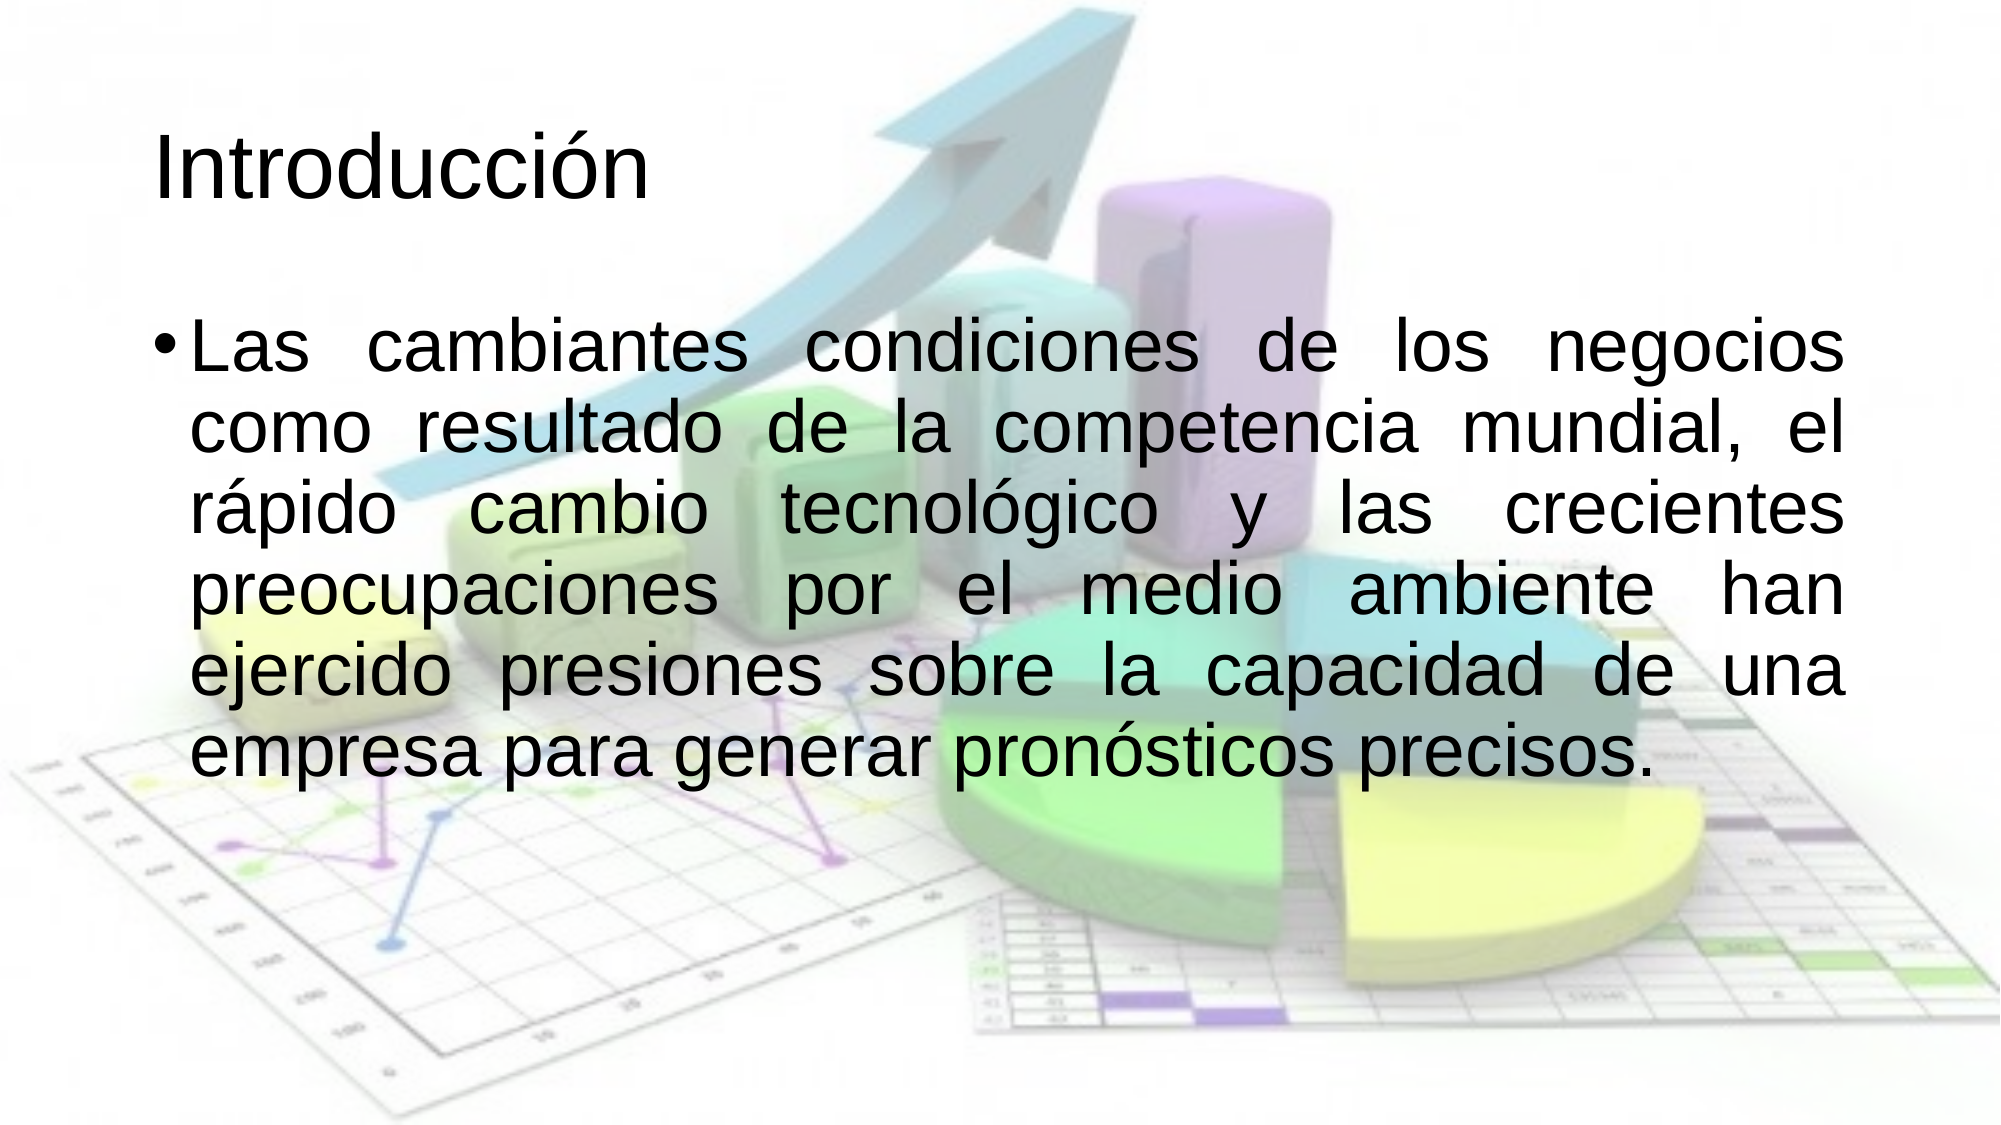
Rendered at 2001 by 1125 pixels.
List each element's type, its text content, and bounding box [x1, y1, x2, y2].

list Las cambiantes condiciones de los negocios como resultado de la competencia mundial, el rápido cambio tecnológico y las crecientes preocupaciones por el medio ambiente han ejercido presiones sobre la capacidad de una empresa para generar pronósticos precisos. [137, 299, 1863, 1014]
title Introducción [137, 59, 1863, 278]
